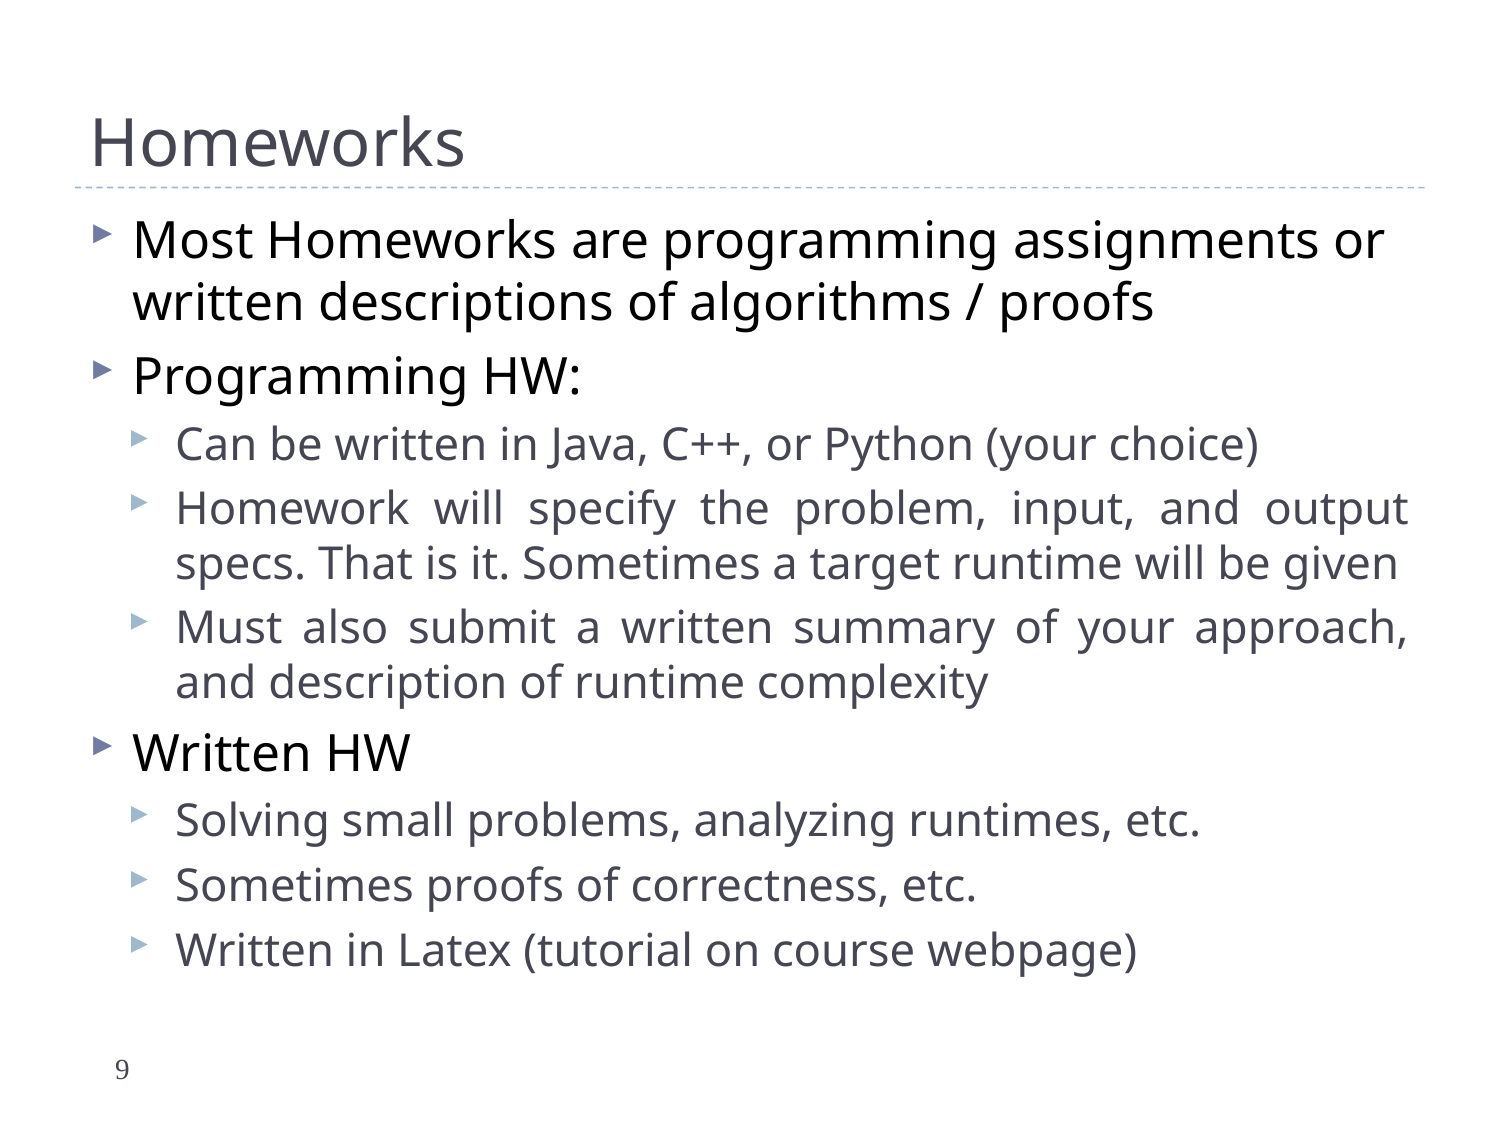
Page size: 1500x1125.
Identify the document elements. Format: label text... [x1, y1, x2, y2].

list Most Homeworks are programming assignments or written descriptions of algorithms / proofs Programming HW: Can be written in Java, C++, or Python (your choice) Homework will specify the problem, input, and output specs. That is it. Sometimes a target runtime will be given Must also submit a written summary of your approach, and description of runtime complexity Written HW Solving small problems, analyzing runtimes, etc. Sometimes proofs of correctness, etc. Written in Latex (tutorial on course webpage) [75, 200, 1425, 1010]
title Homeworks [75, 24, 1425, 188]
slide_number 9 [100, 1042, 426, 1103]
